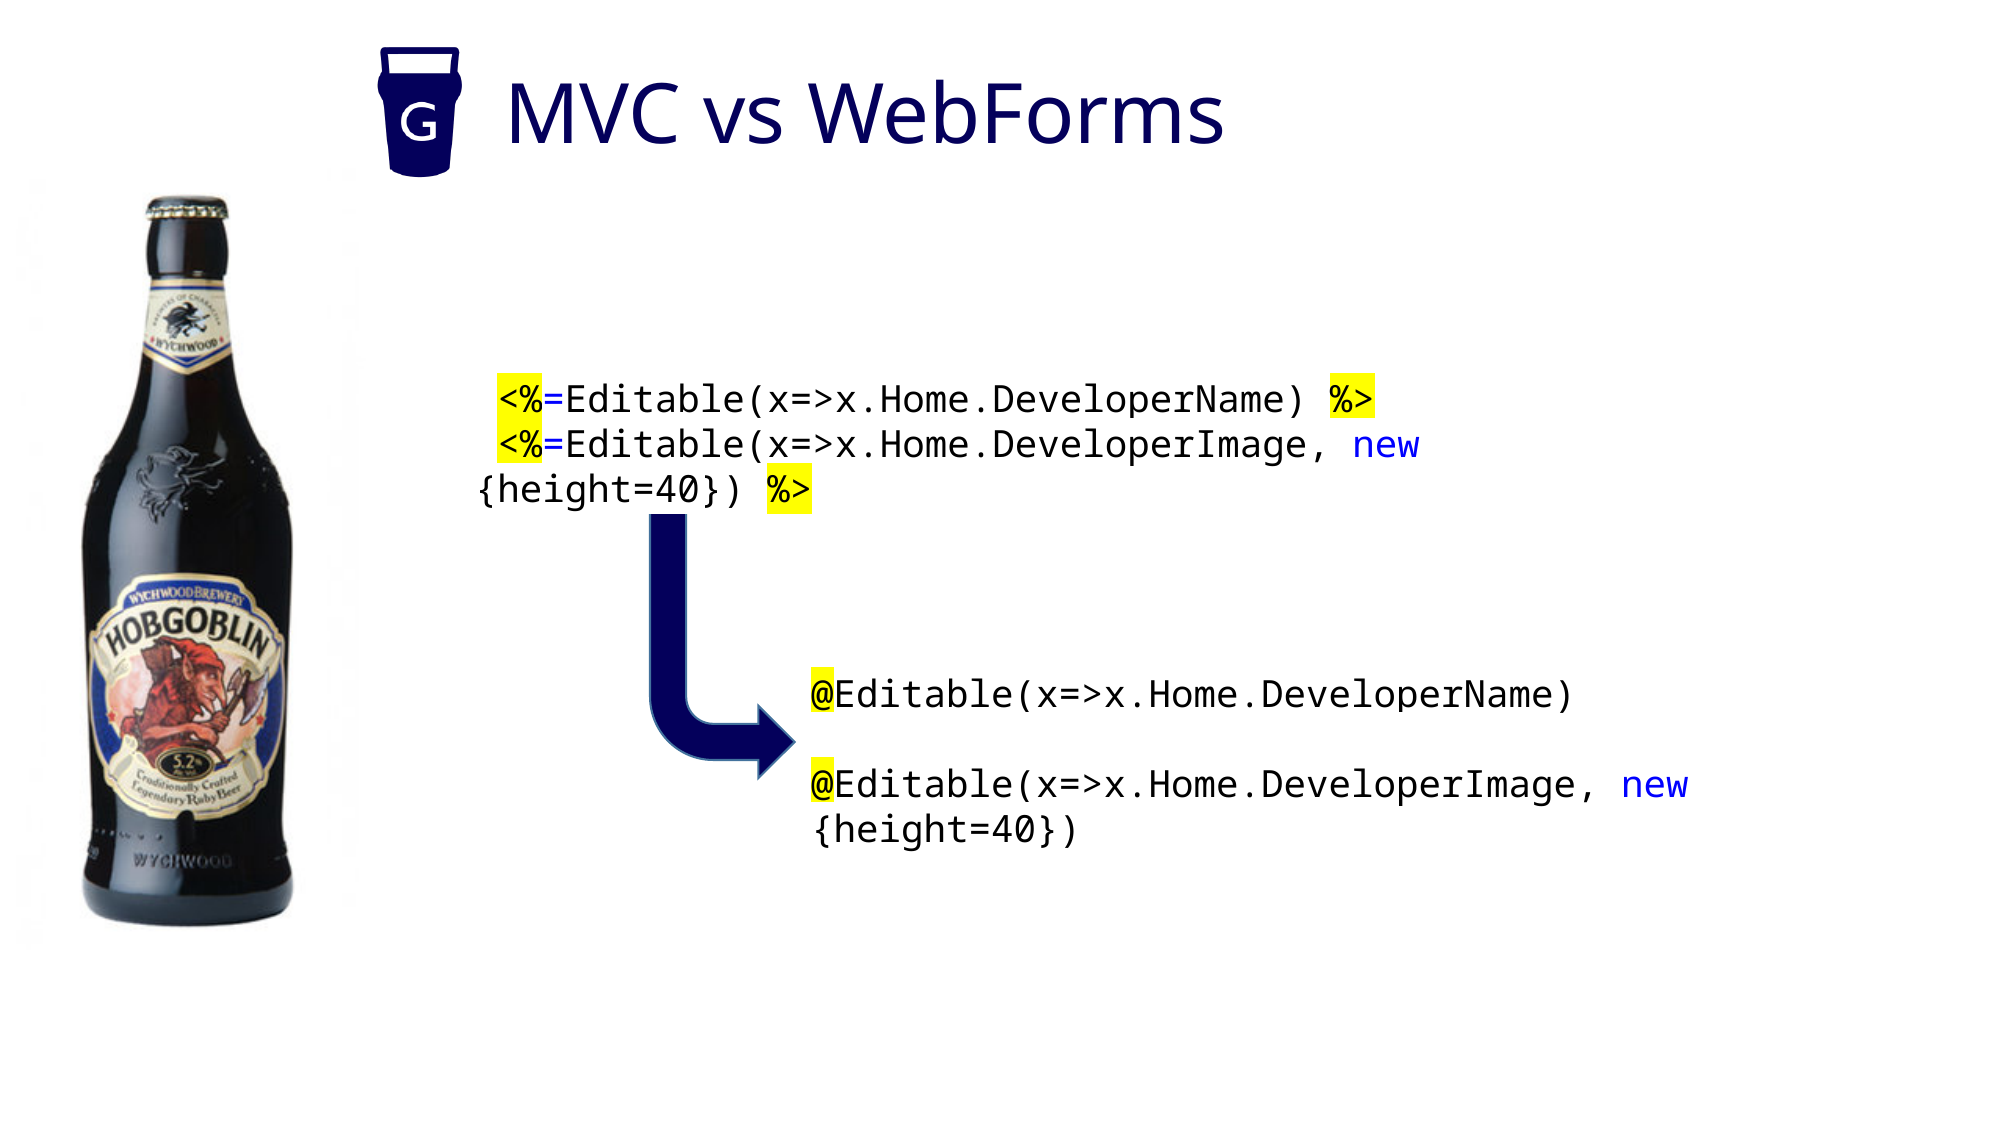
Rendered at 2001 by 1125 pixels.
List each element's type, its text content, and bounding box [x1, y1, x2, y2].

text_box [648, 518, 797, 781]
text_box <%=Editable(x=>x.Home.DeveloperName) %> <%=Editable(x=>x.Home.DeveloperImage, new {height=40}) %> [575, 367, 1725, 518]
text_box MVC vs WebForms [491, 52, 1242, 168]
text_box @Editable(x=>x.Home.DeveloperName) @Editable(x=>x.Home.DeveloperImage, new {height=40}) [796, 662, 1924, 858]
picture [0, 39, 575, 950]
